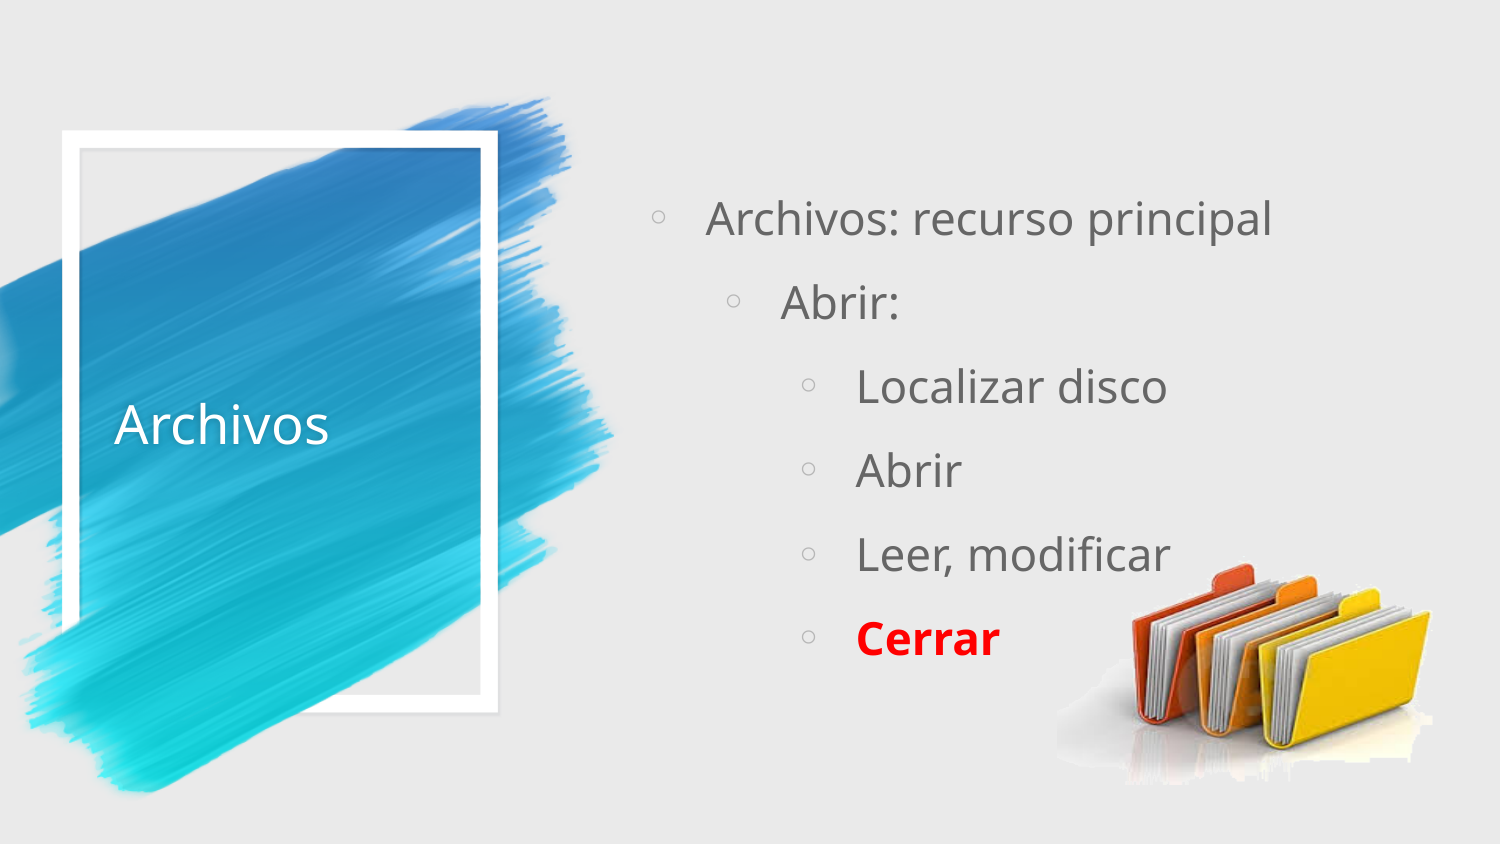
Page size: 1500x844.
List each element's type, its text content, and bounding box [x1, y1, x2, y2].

list Archivos: recurso principal Abrir: Localizar disco Abrir Leer, modificar Cerrar [630, 132, 1426, 715]
picture [0, 0, 1500, 844]
title Archivos [114, 149, 447, 696]
